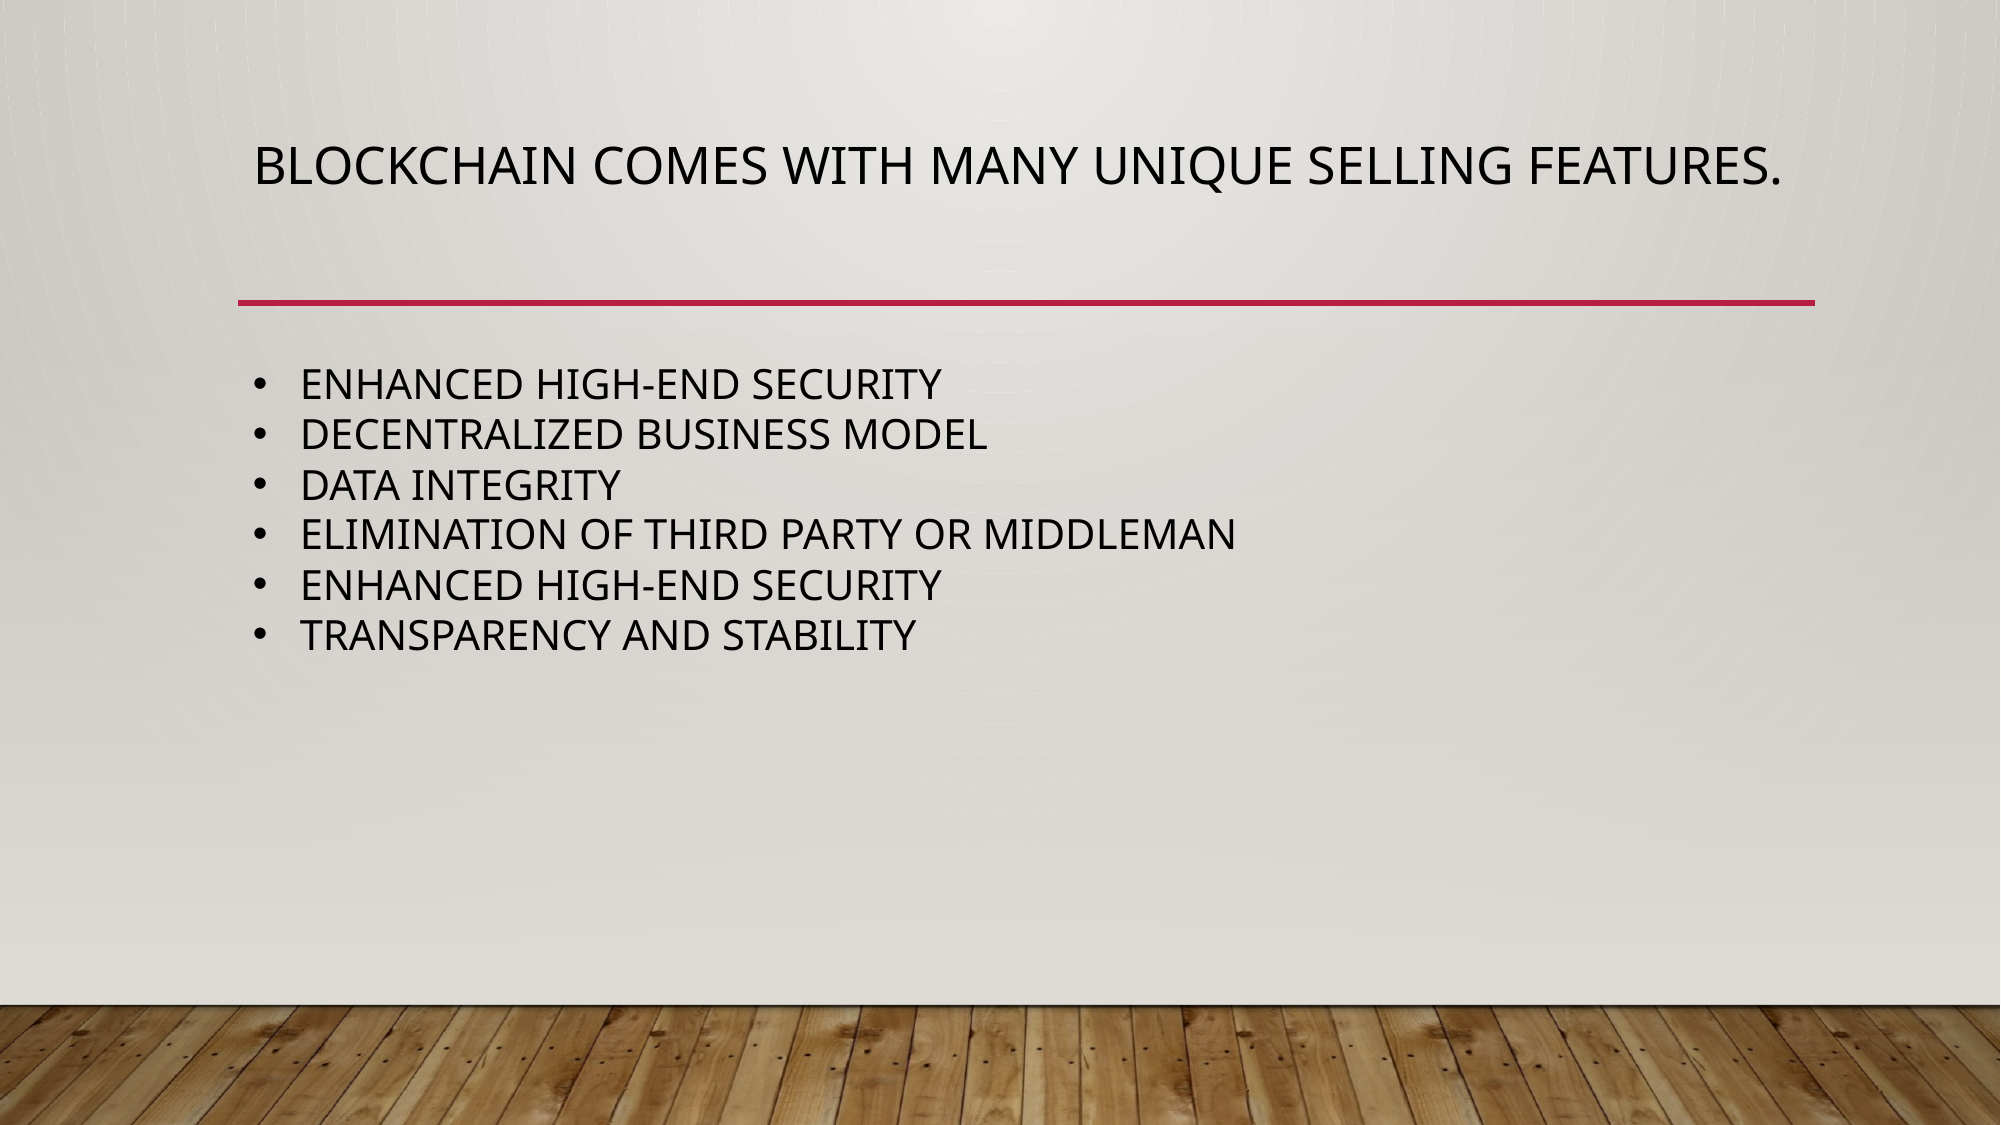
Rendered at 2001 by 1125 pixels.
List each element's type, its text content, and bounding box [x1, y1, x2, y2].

text_box ENHANCED HIGH-END SECURITY DECENTRALIZED BUSINESS MODEL DATA INTEGRITY ELIMINATION OF THIRD PARTY OR MIDDLEMAN ENHANCED HIGH-END SECURITY TRANSPARENCY AND STABILITY [238, 350, 1485, 716]
title Blockchain comes with many unique SELLING features. [238, 131, 1814, 305]
picture [0, 1005, 2000, 1125]
